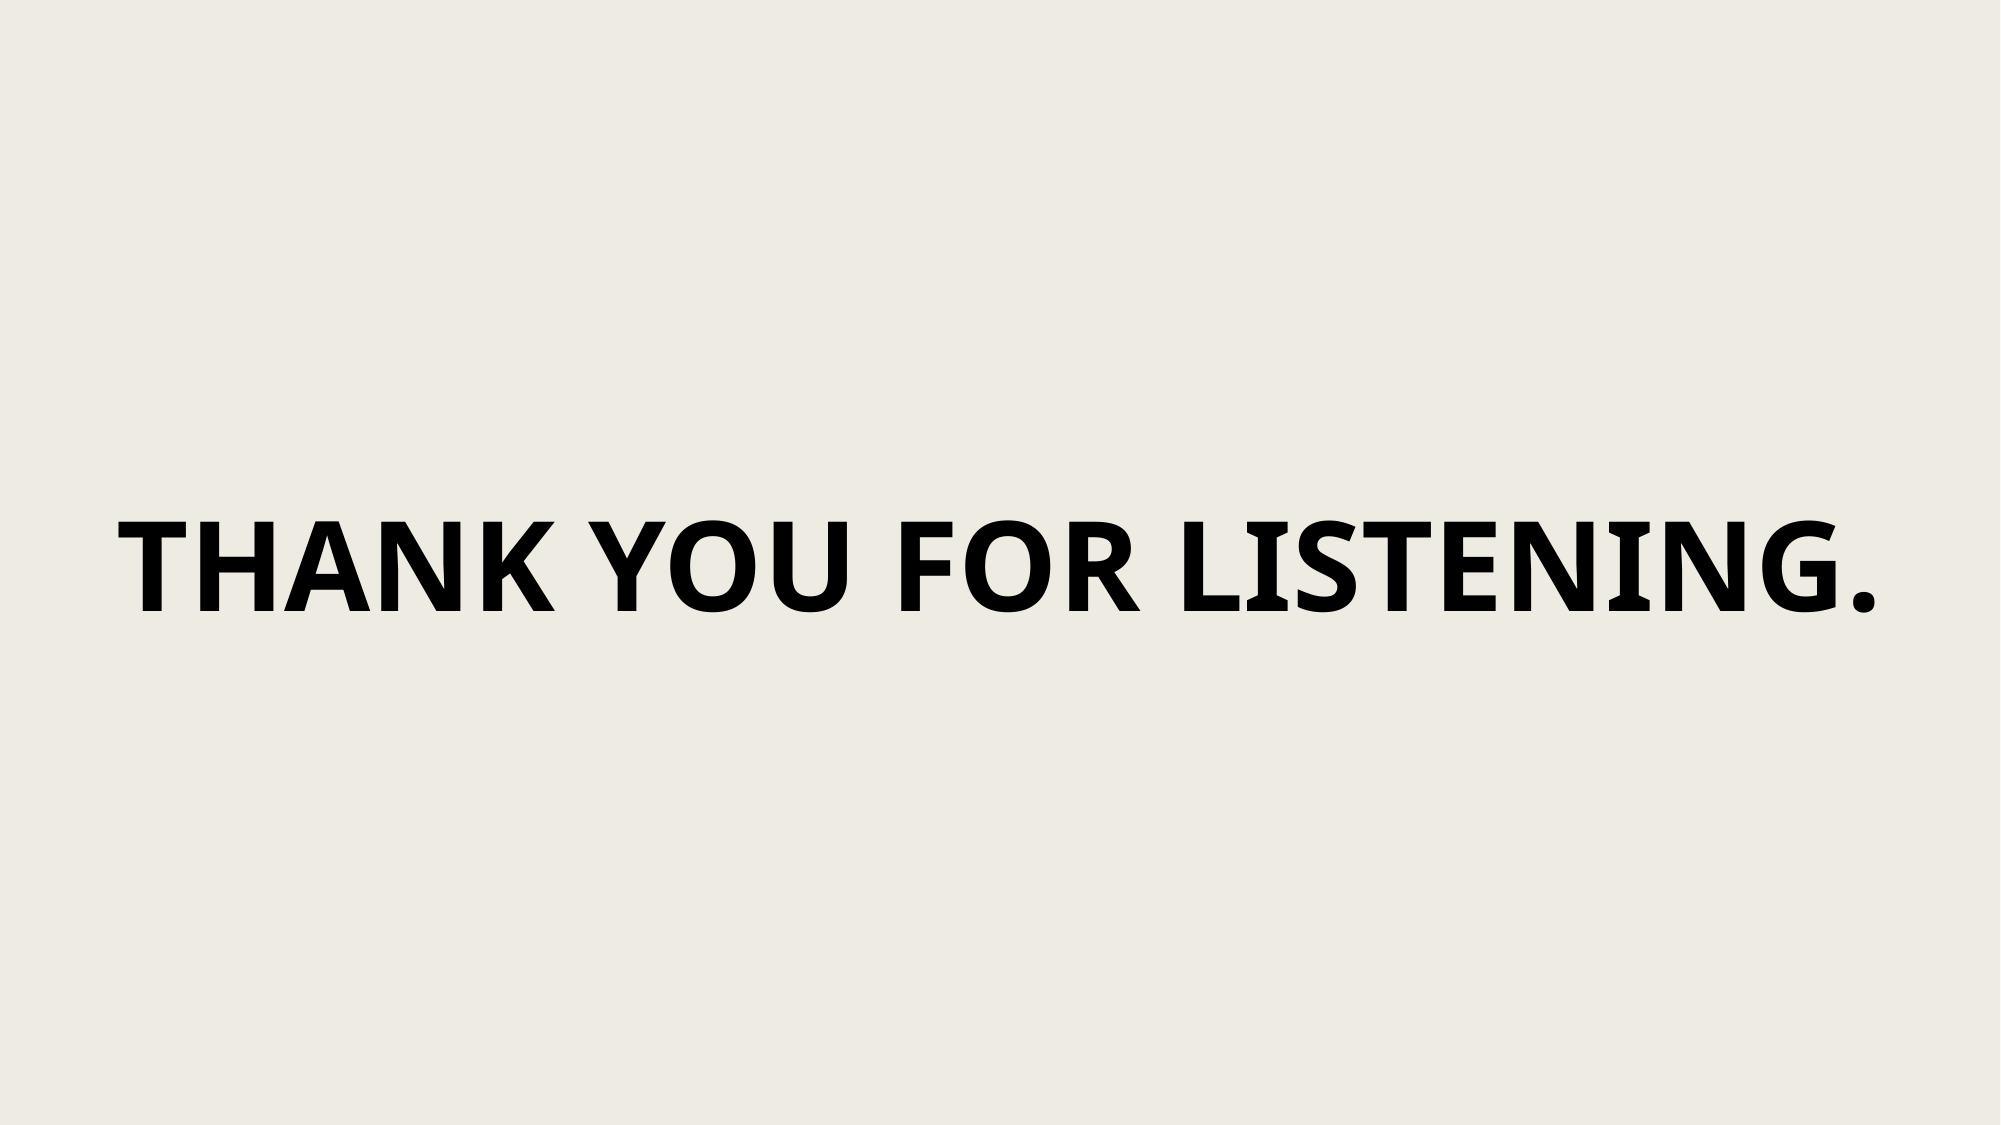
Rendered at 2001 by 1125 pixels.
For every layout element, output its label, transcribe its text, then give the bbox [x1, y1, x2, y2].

text_box THANK YOU FOR LISTENING. [93, 479, 1907, 644]
